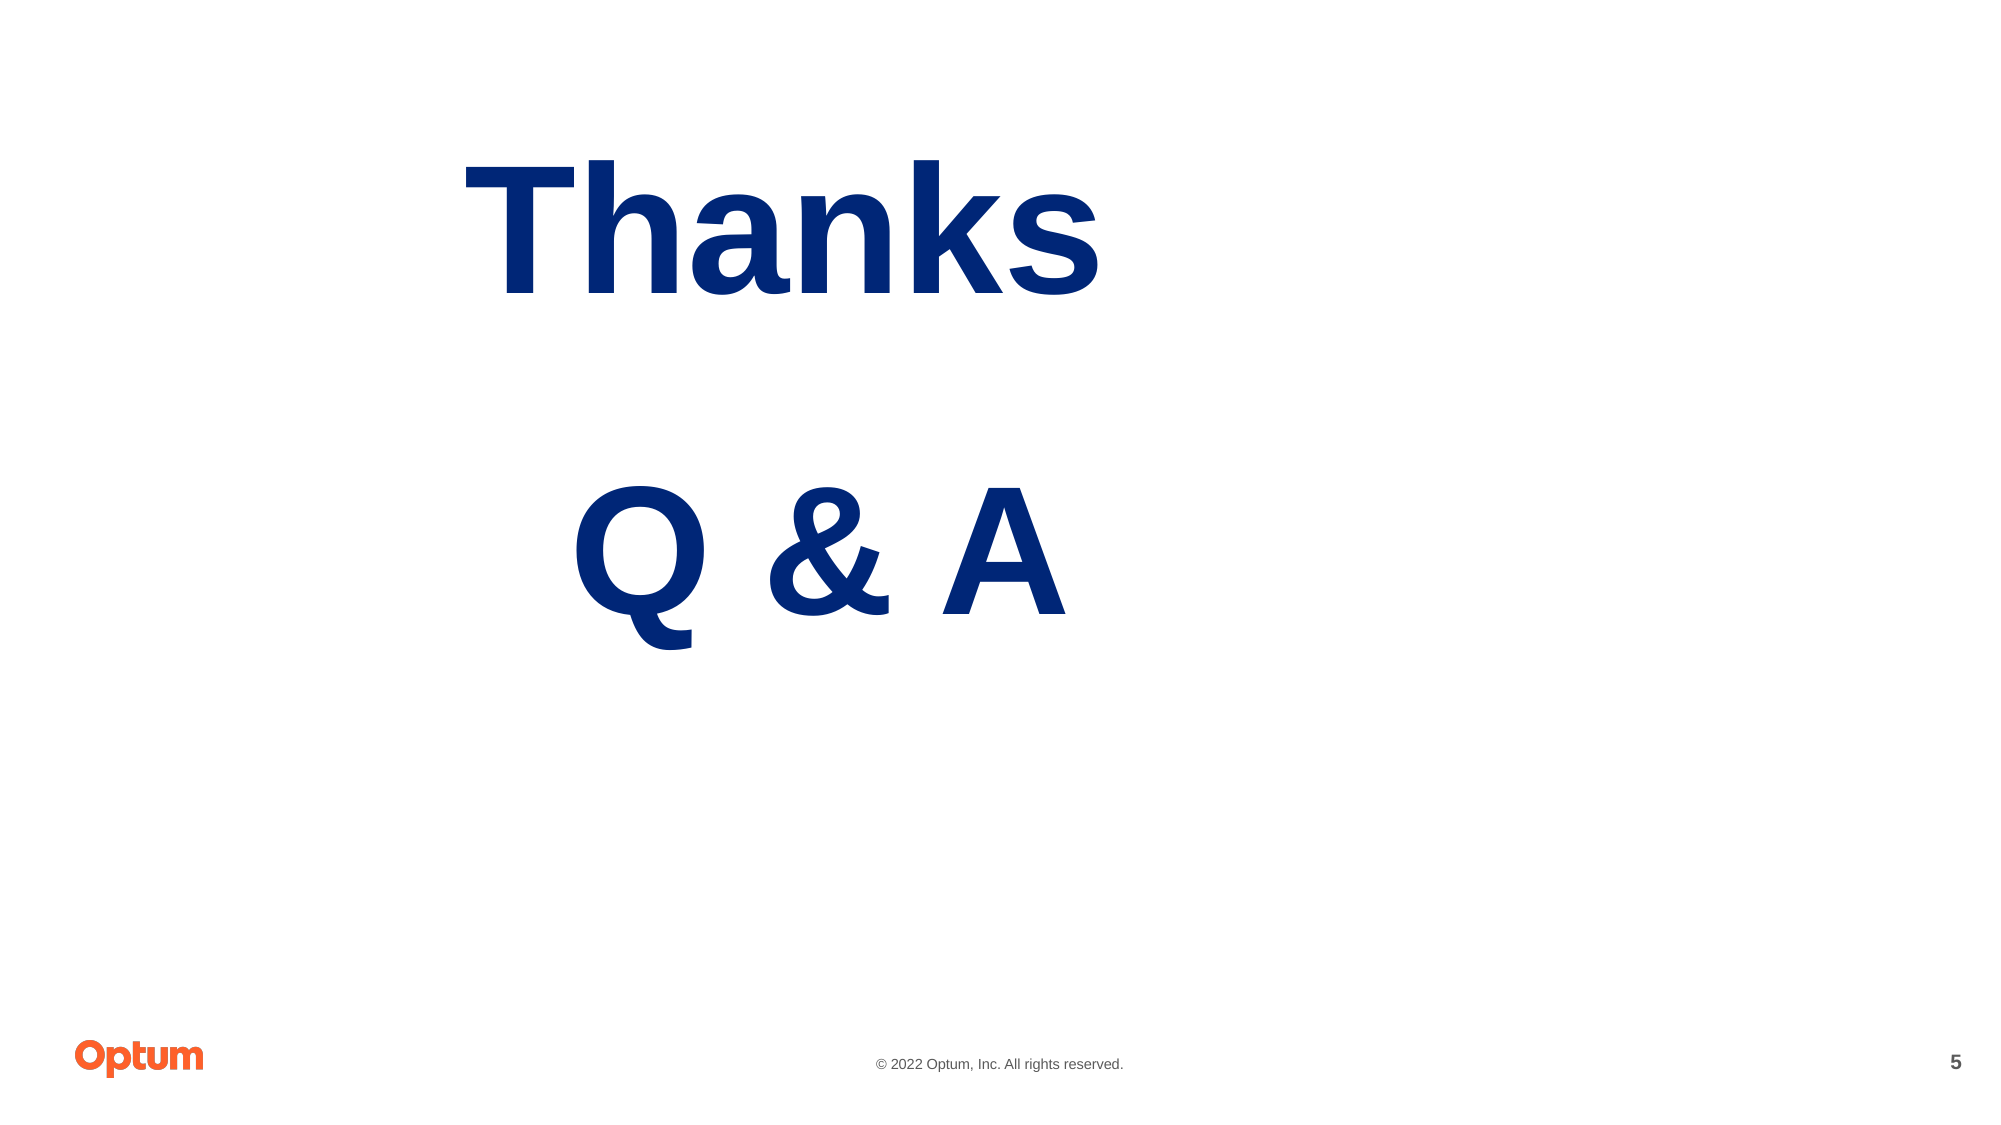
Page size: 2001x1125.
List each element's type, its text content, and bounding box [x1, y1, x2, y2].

text_box Thanks [464, 134, 1463, 507]
title Q & A [569, 507, 1285, 829]
picture [75, 1040, 203, 1078]
